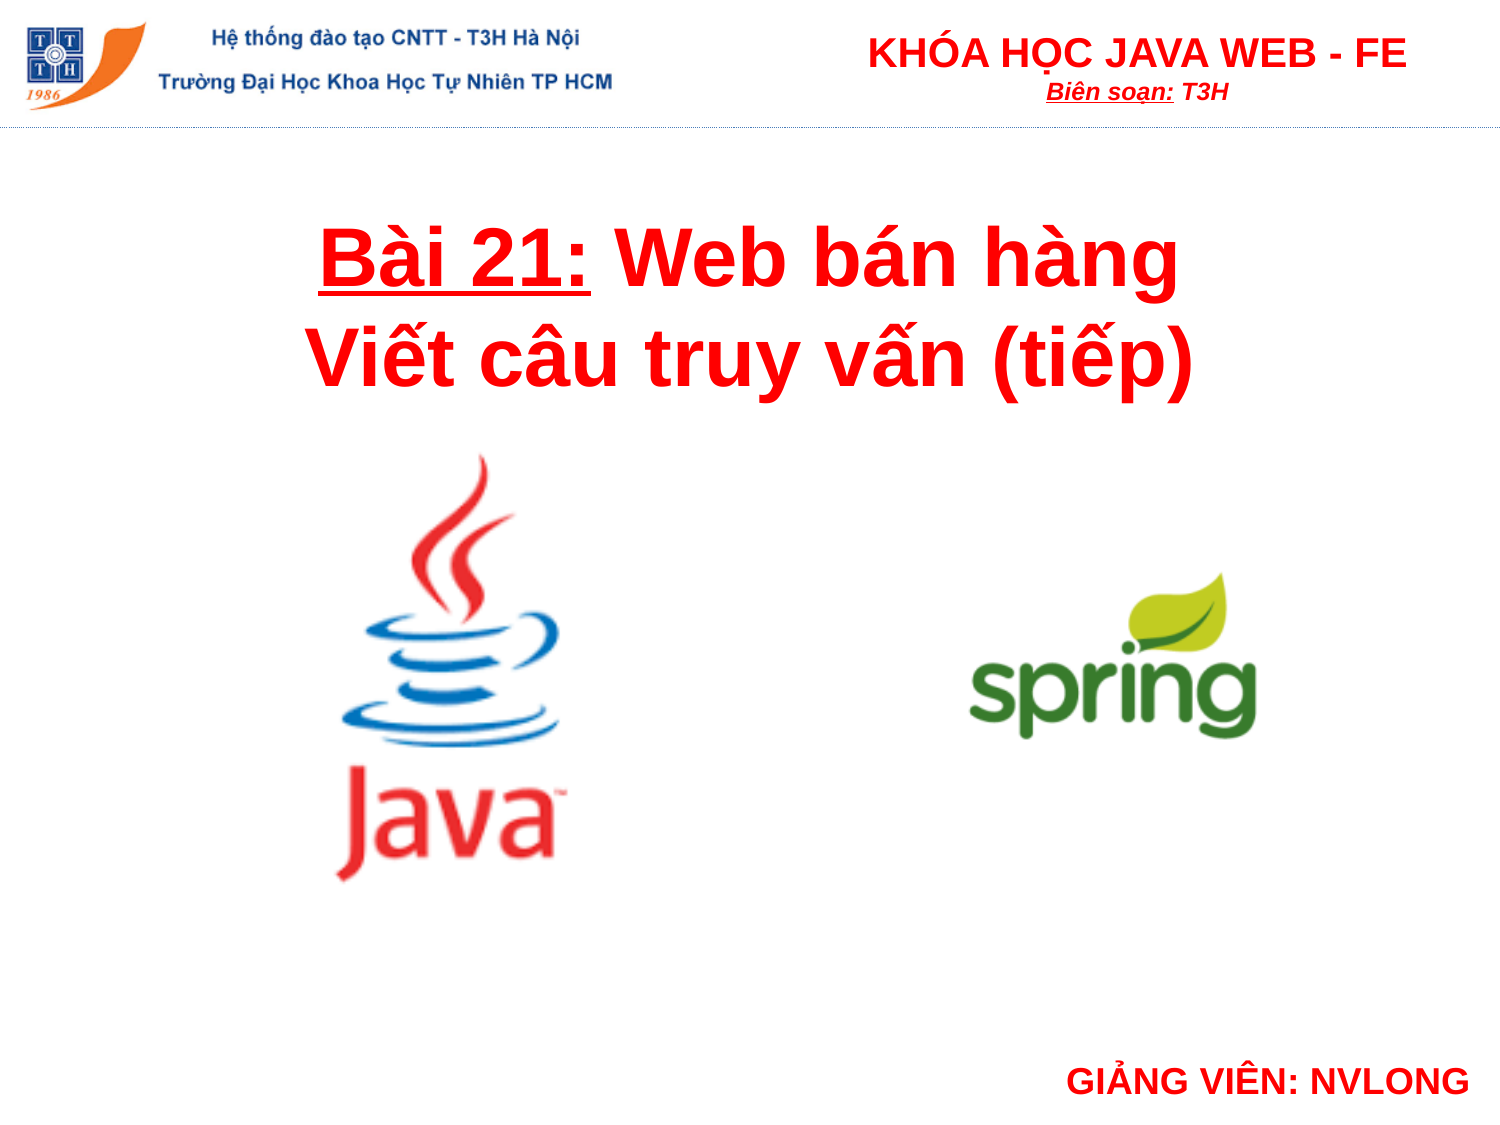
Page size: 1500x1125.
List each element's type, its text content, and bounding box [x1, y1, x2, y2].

picture [147, 362, 751, 965]
text_box Bài 21: Web bán hàng Viết câu truy vấn (tiếp) [289, 195, 1211, 411]
picture [911, 545, 1315, 782]
text_box KHÓA HỌC JAVA WEB - FE Biên soạn: T3H [787, 2, 1488, 127]
text_box GIẢNG VIÊN: NVLONG [1051, 1049, 1486, 1110]
picture [3, 1, 642, 127]
